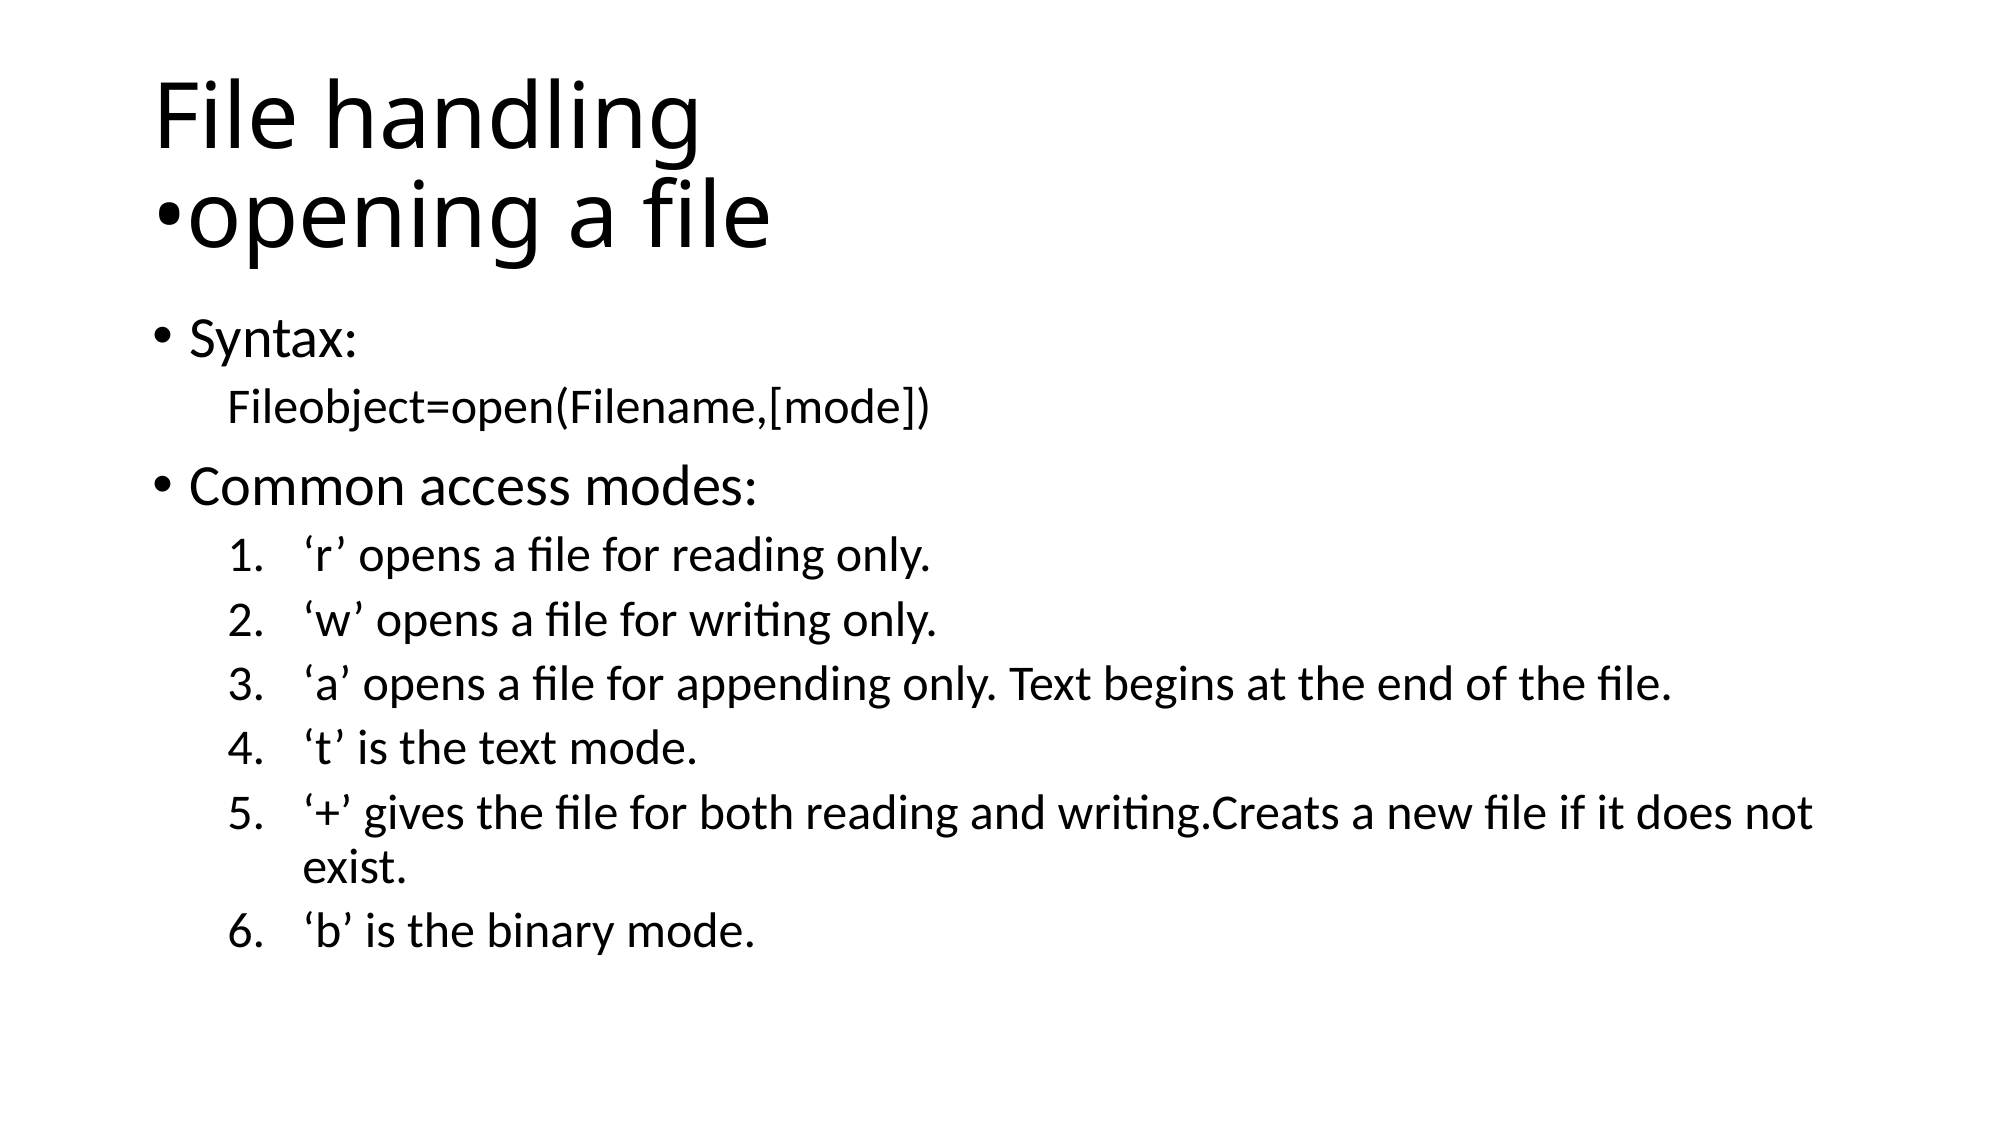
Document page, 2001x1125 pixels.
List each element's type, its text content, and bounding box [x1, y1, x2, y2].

list Syntax: Fileobject=open(Filename,[mode]) Common access modes: ‘r’ opens a file for reading only. ‘w’ opens a file for writing only. ‘a’ opens a file for appending only. Text begins at the end of the file. ‘t’ is the text mode. ‘+’ gives the file for both reading and writing.Creats a new file if it does not exist. ‘b’ is the binary mode. [137, 299, 1863, 1014]
title File handling •opening a file [137, 59, 1863, 278]
